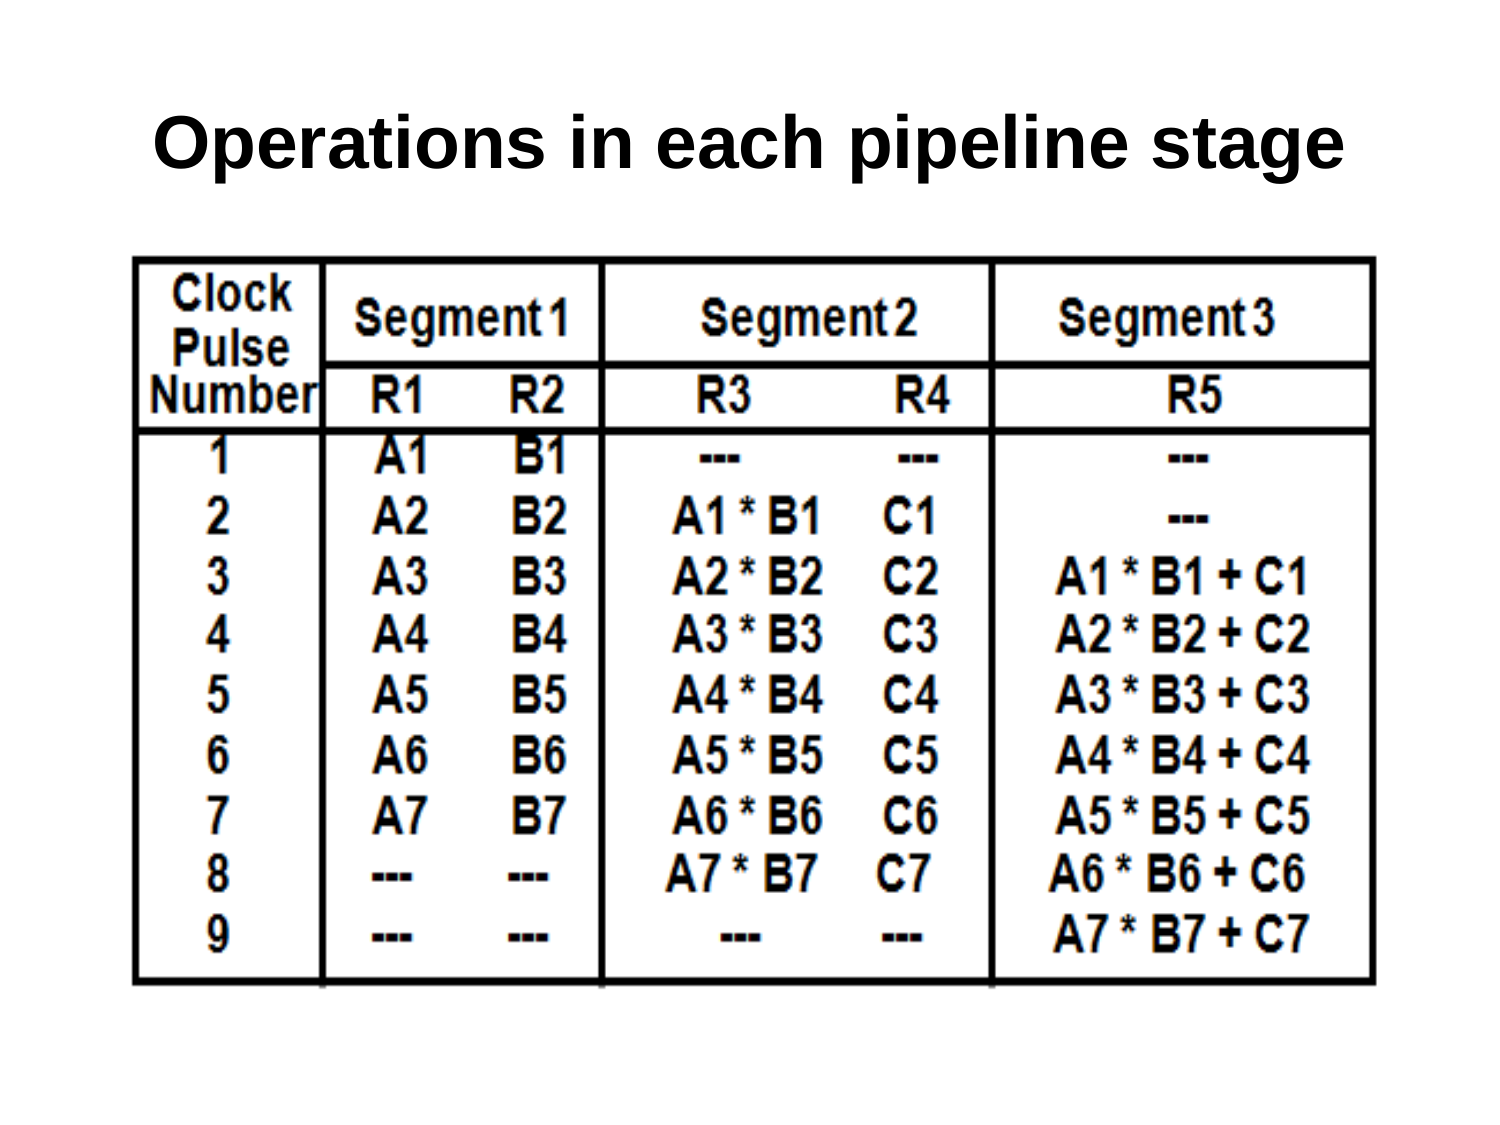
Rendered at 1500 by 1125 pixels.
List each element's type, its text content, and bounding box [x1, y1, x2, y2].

title Operations in each pipeline stage [74, 44, 1426, 233]
picture [112, 224, 1401, 1026]
